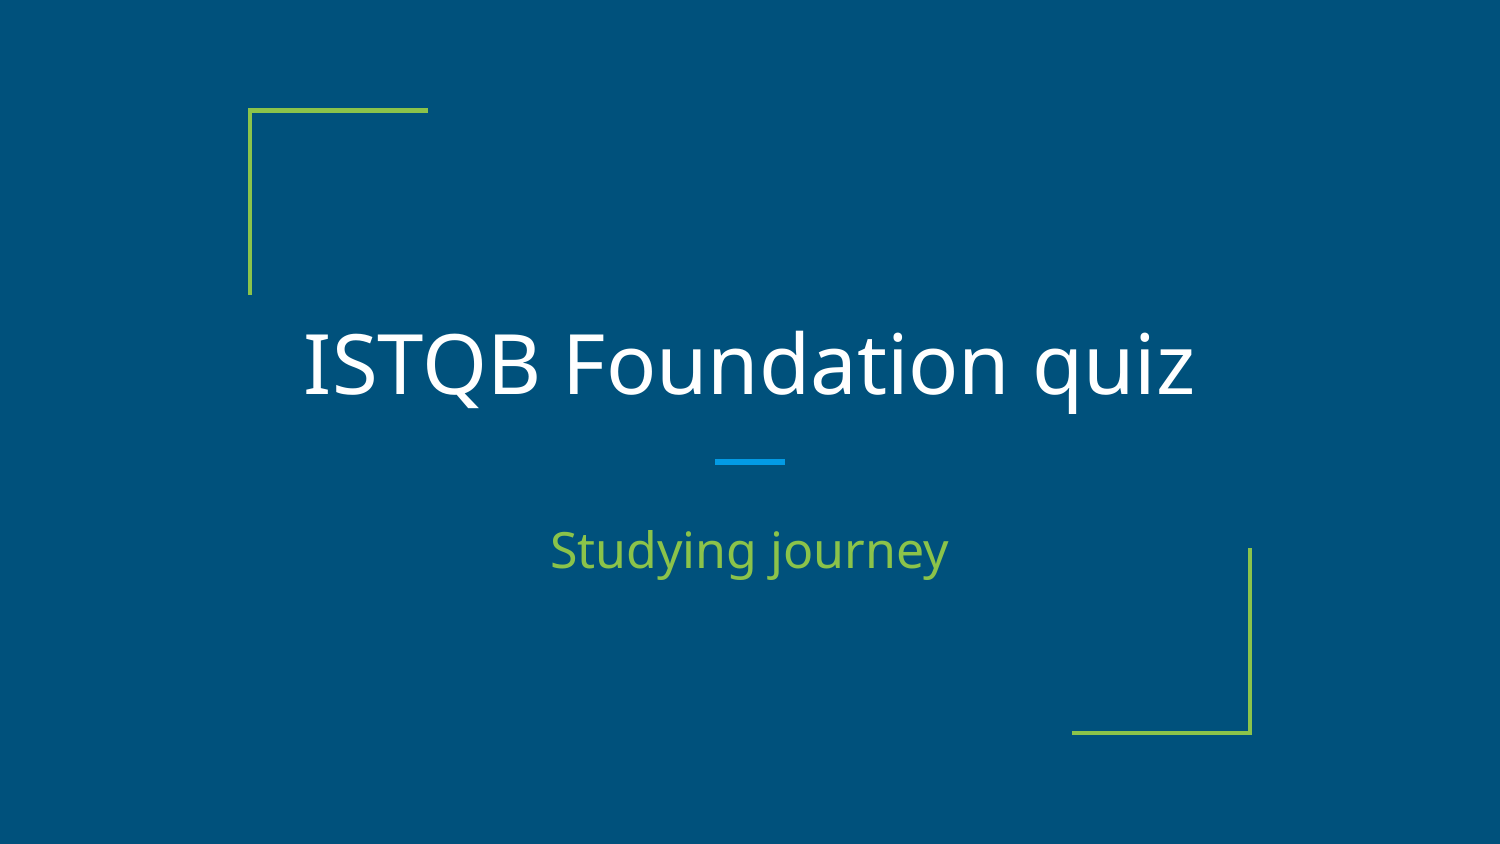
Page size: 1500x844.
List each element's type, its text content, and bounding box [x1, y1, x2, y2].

title ISTQB Foundation quiz [275, 195, 1225, 435]
subtitle Studying journey [275, 500, 1225, 650]
